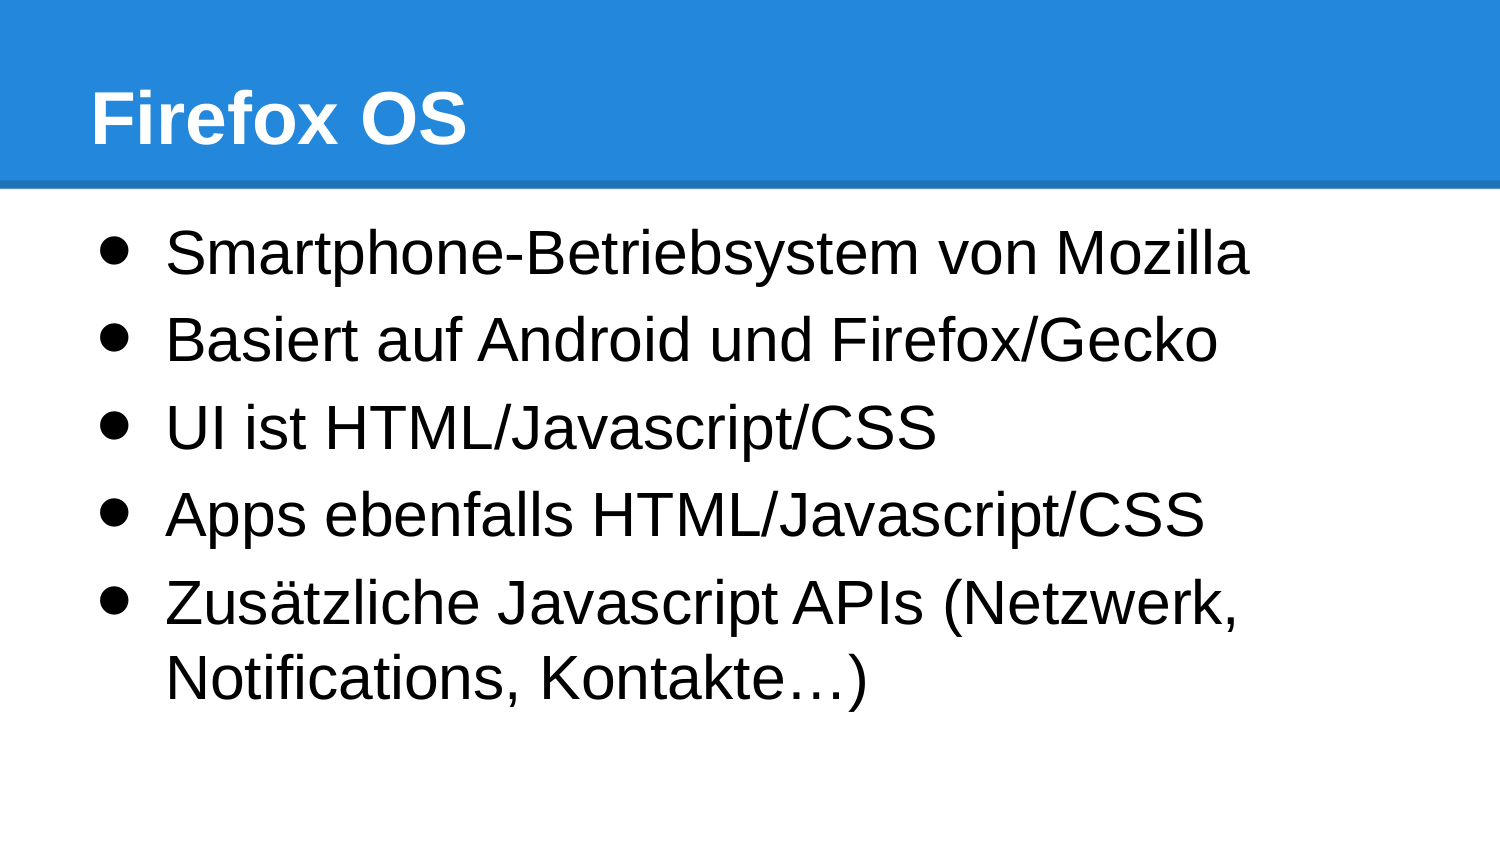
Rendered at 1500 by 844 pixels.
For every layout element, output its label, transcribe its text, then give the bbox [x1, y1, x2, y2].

title Firefox OS [75, 33, 1425, 175]
list Smartphone-Betriebsystem von Mozilla Basiert auf Android und Firefox/Gecko UI ist HTML/Javascript/CSS Apps ebenfalls HTML/Javascript/CSS Zusätzliche Javascript APIs (Netzwerk, Notifications, Kontakte…) [75, 196, 1425, 808]
